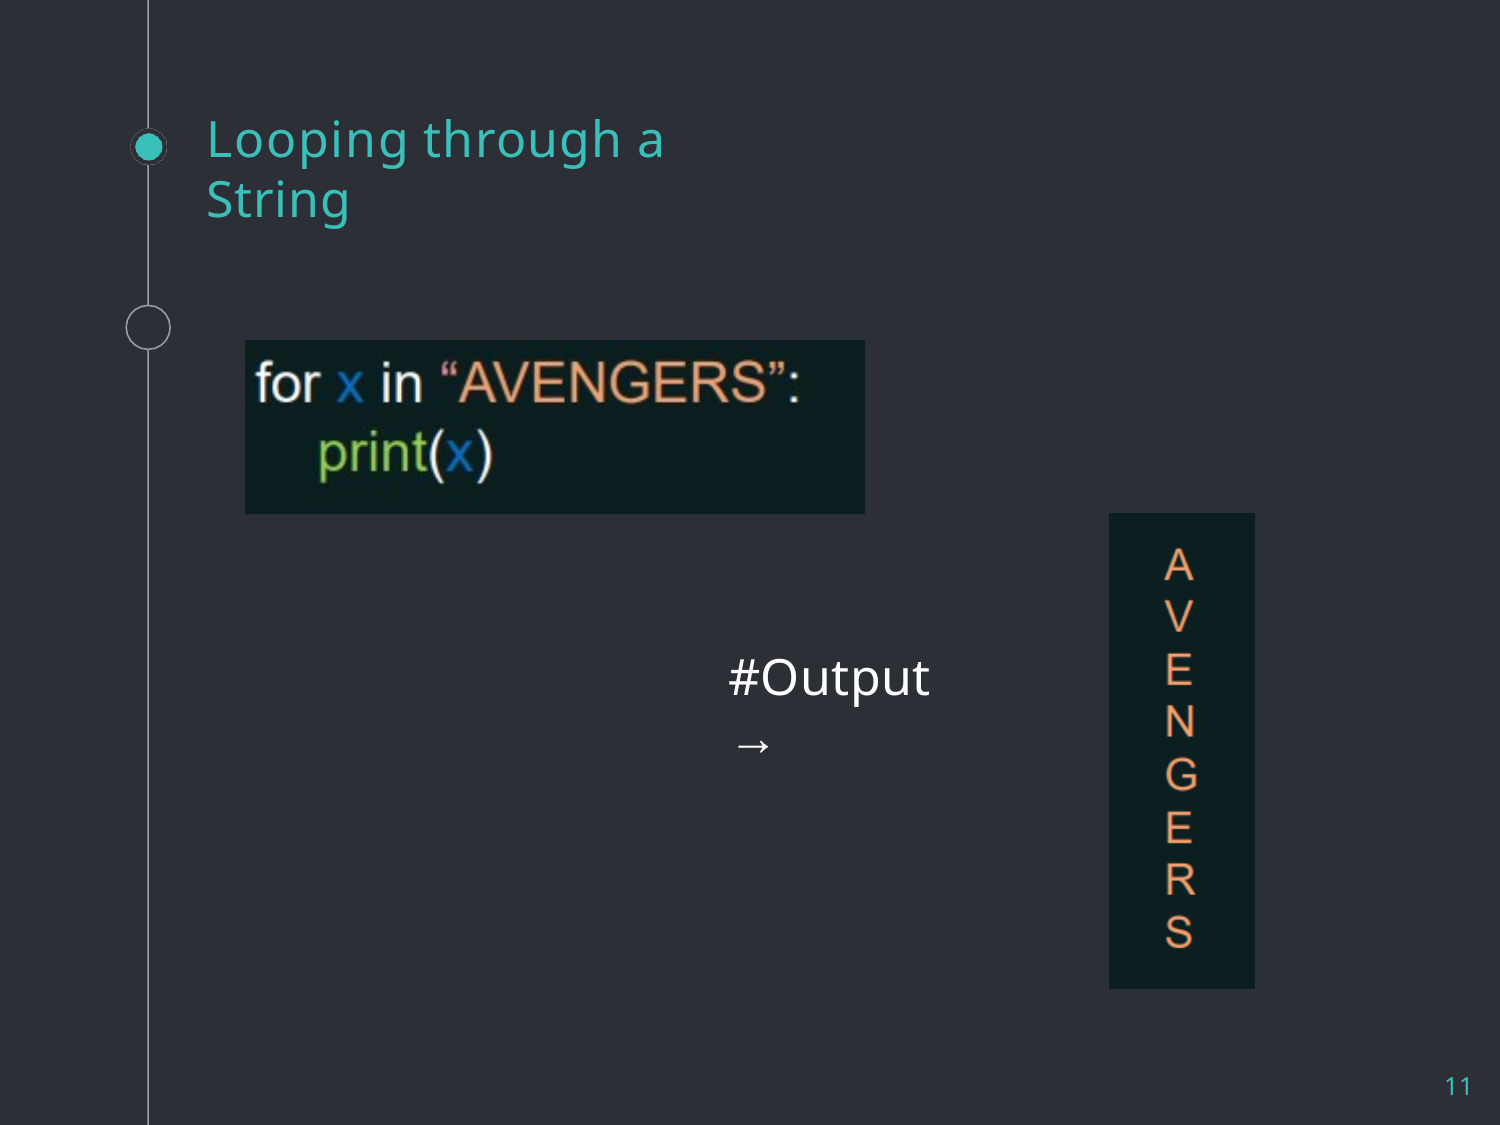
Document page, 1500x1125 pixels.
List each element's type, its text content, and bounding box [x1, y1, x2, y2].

slide_number 11 [1437, 1068, 1480, 1125]
picture [130, 128, 167, 165]
text_box #Output → [726, 642, 987, 765]
picture [244, 340, 865, 514]
picture [1109, 513, 1255, 989]
title Looping through a String [204, 105, 783, 296]
